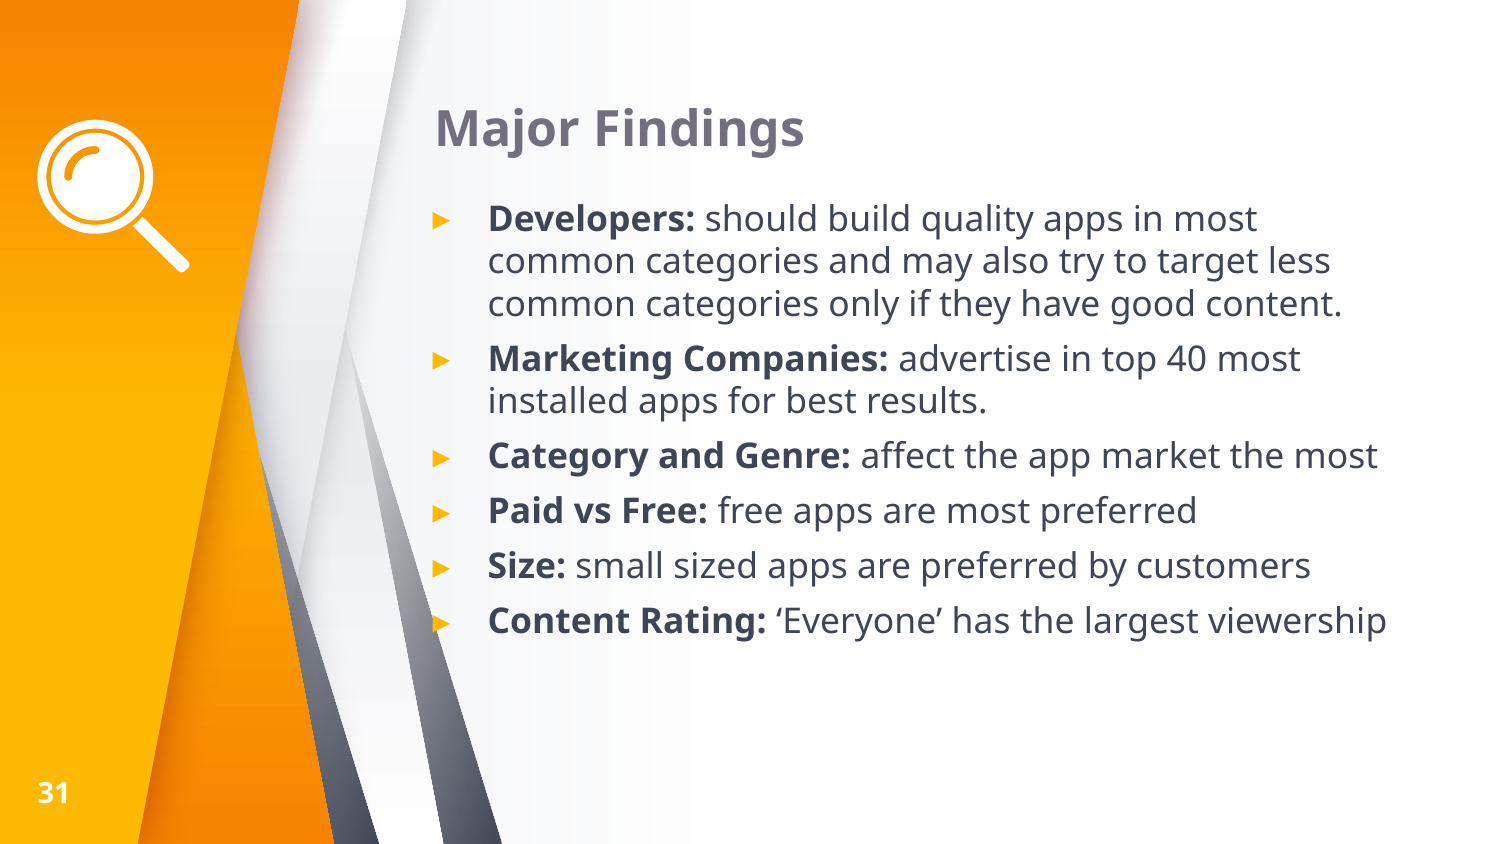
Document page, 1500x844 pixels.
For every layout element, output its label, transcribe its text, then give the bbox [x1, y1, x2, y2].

title Major Findings [434, 92, 1378, 158]
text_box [37, 119, 190, 273]
slide_number ‹#› [37, 774, 99, 816]
list Developers: should build quality apps in most common categories and may also try to target less common categories only if they have good content. Marketing Companies: advertise in top 40 most installed apps for best results. Category and Genre: affect the app market the most Paid vs Free: free apps are most preferred Size: small sized apps are preferred by customers Content Rating: ‘Everyone’ has the largest viewership [412, 195, 1399, 706]
